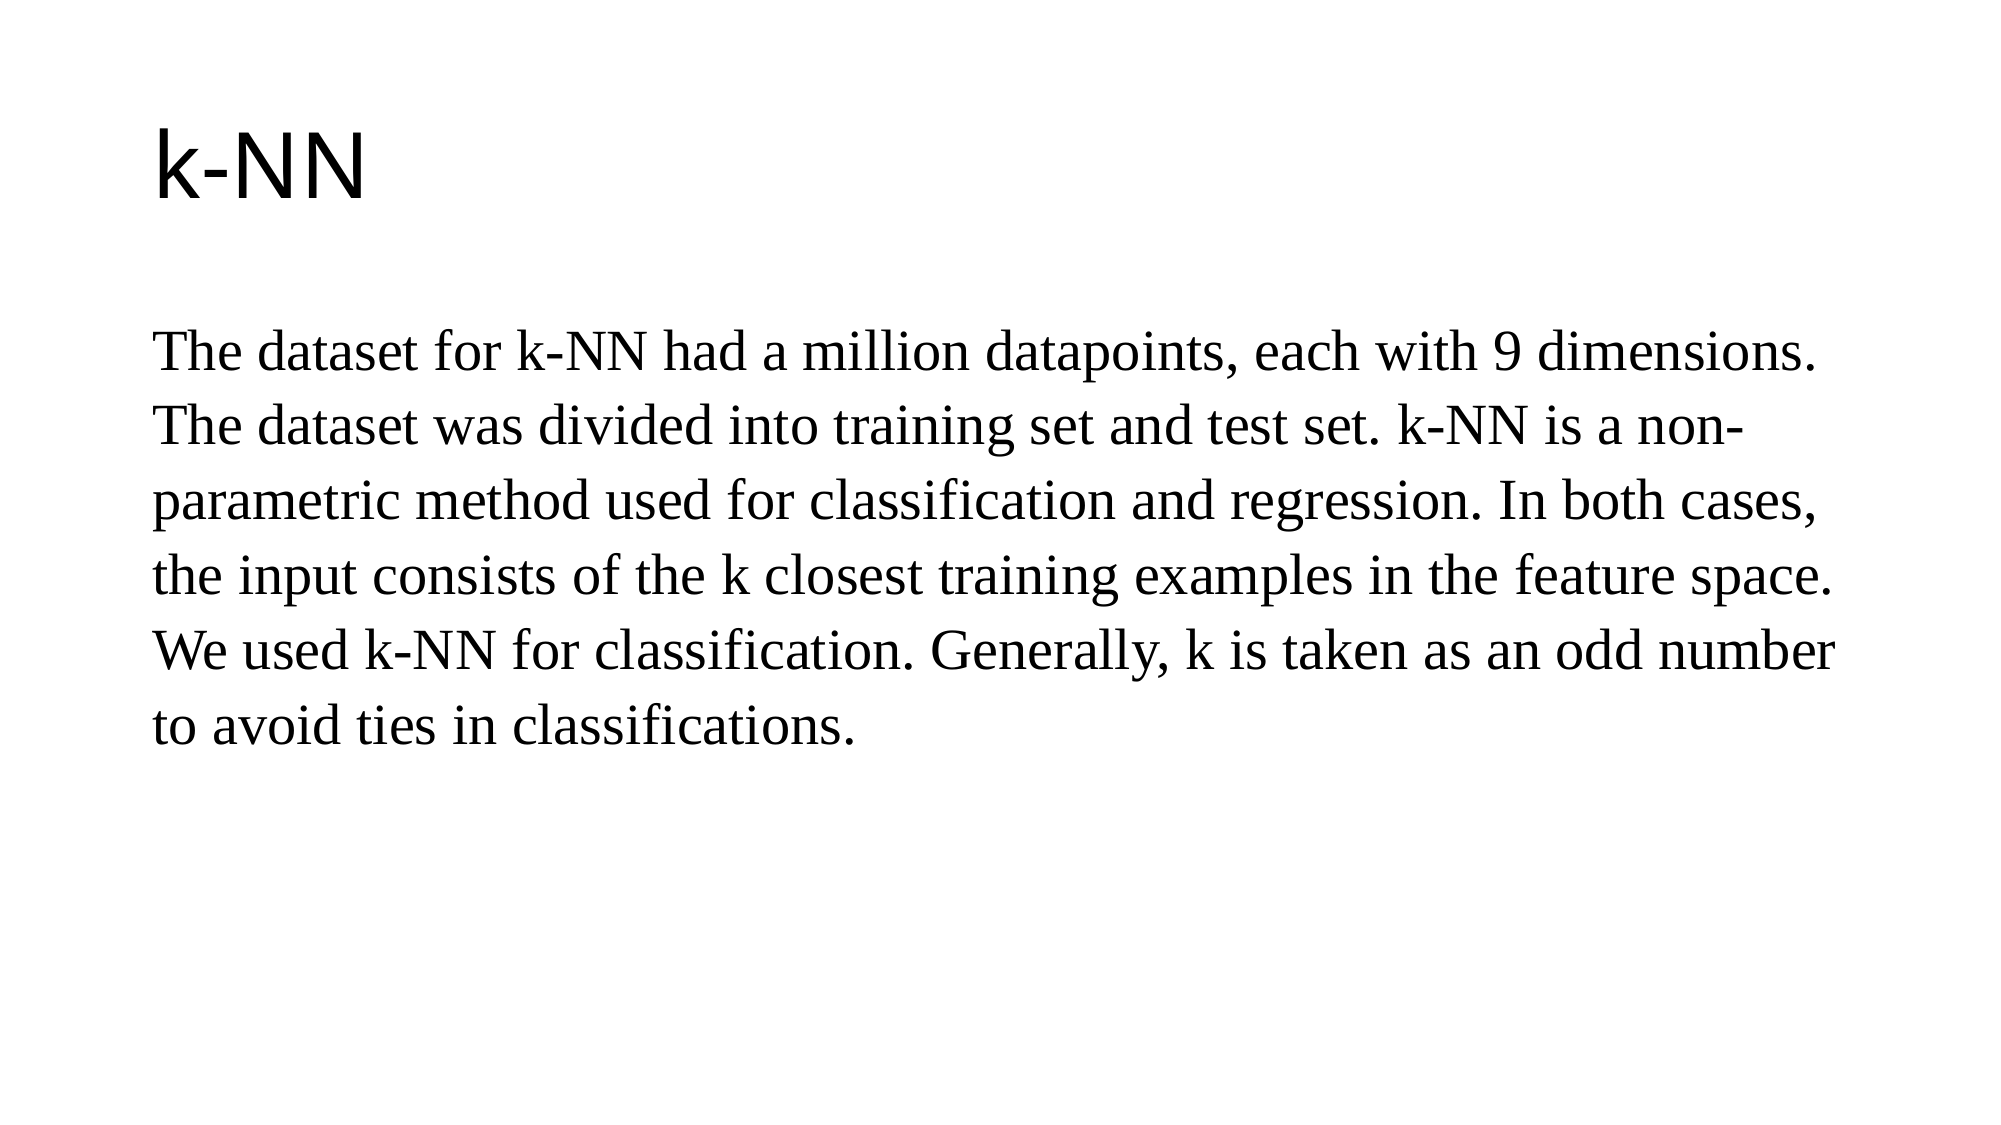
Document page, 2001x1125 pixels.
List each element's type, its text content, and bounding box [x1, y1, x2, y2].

list The dataset for k-NN had a million datapoints, each with 9 dimensions. The dataset was divided into training set and test set. k-NN is a non-parametric method used for classification and regression. In both cases, the input consists of the k closest training examples in the feature space. We used k-NN for classification. Generally, k is taken as an odd number to avoid ties in classifications. [137, 299, 1863, 1014]
title k-NN [137, 59, 1863, 278]
